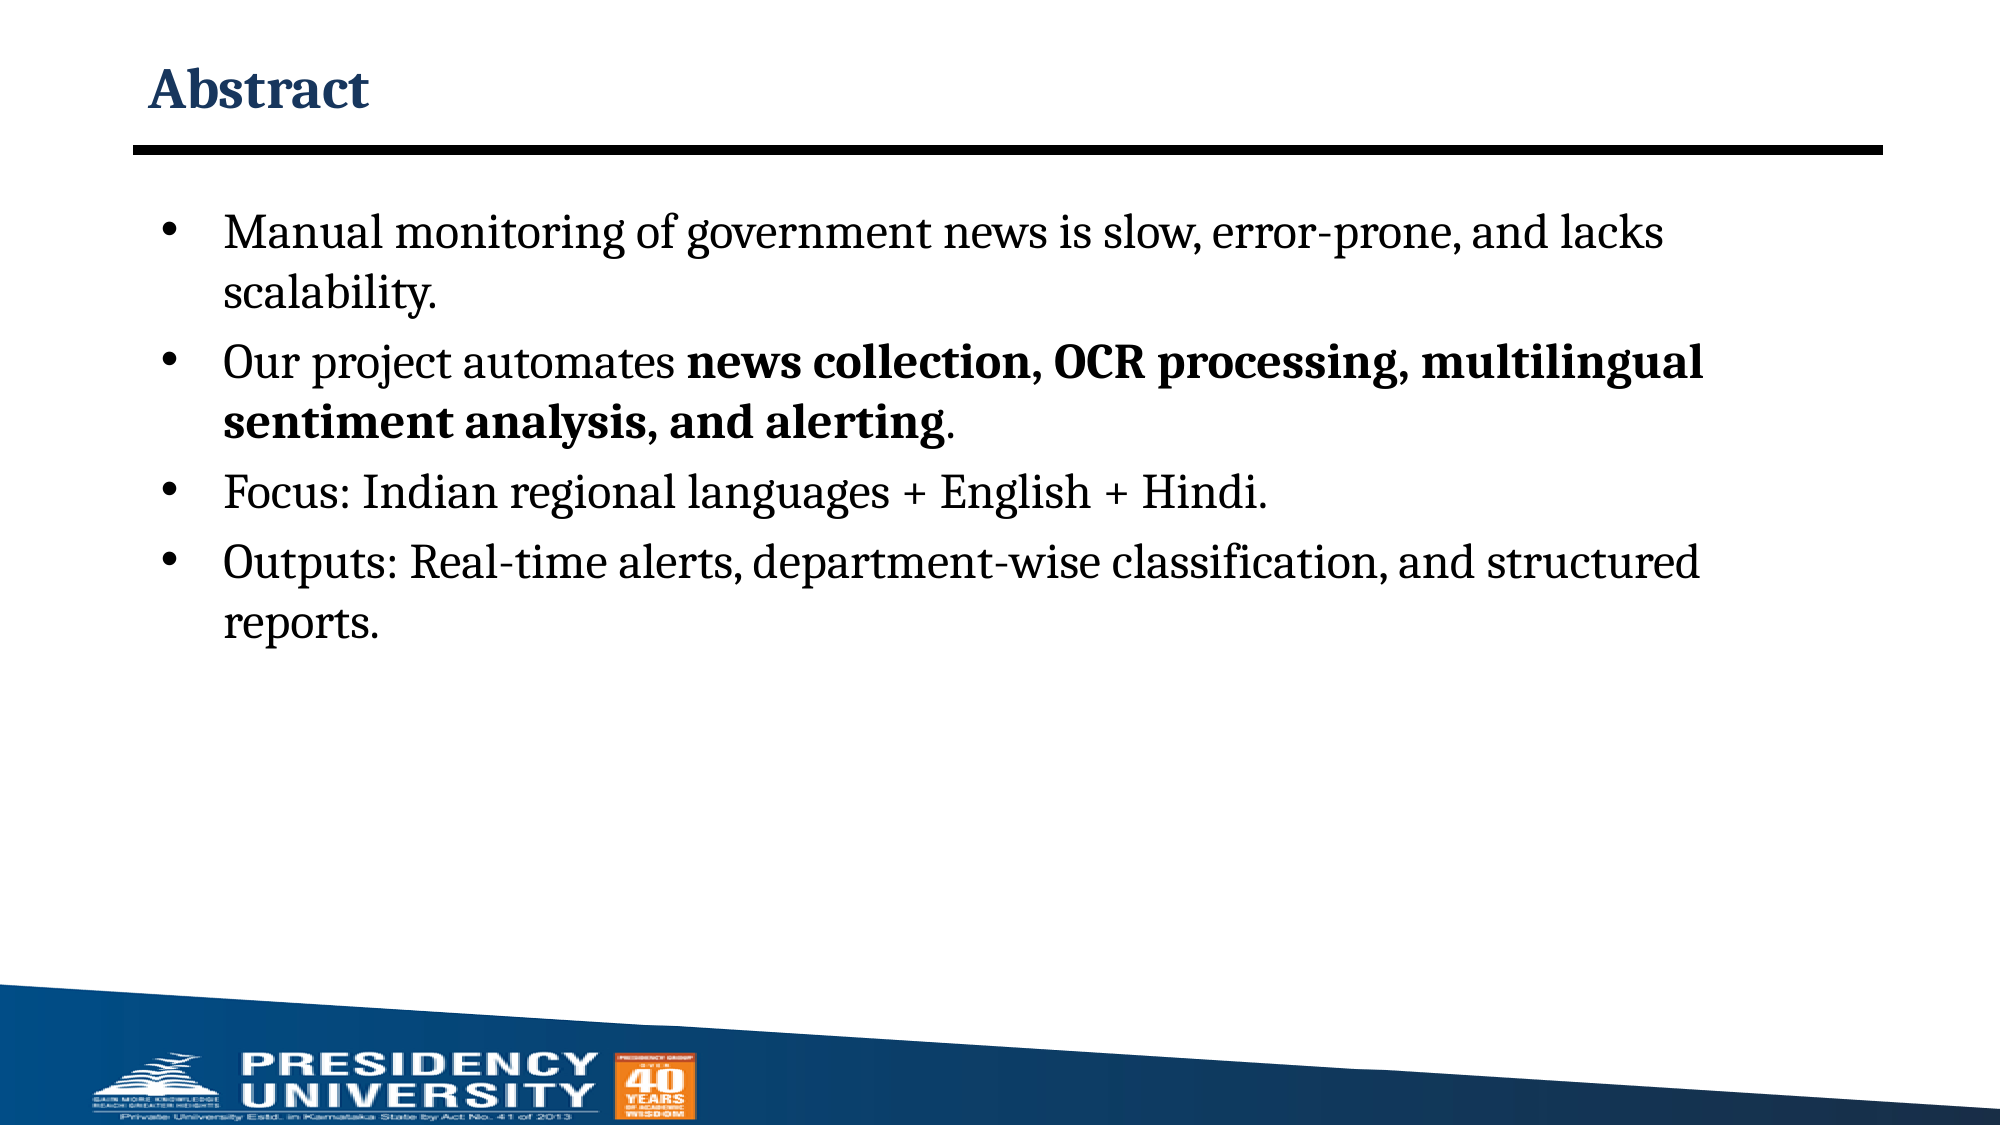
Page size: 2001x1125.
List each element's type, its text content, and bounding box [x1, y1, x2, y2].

picture [0, 982, 2000, 1125]
list Manual monitoring of government news is slow, error-prone, and lacks scalability. Our project automates news collection, OCR processing, multilingual sentiment analysis, and alerting. Focus: Indian regional languages + English + Hindi. Outputs: Real-time alerts, department-wise classification, and structured reports. [133, 97, 1884, 750]
title Abstract [133, 45, 1884, 97]
